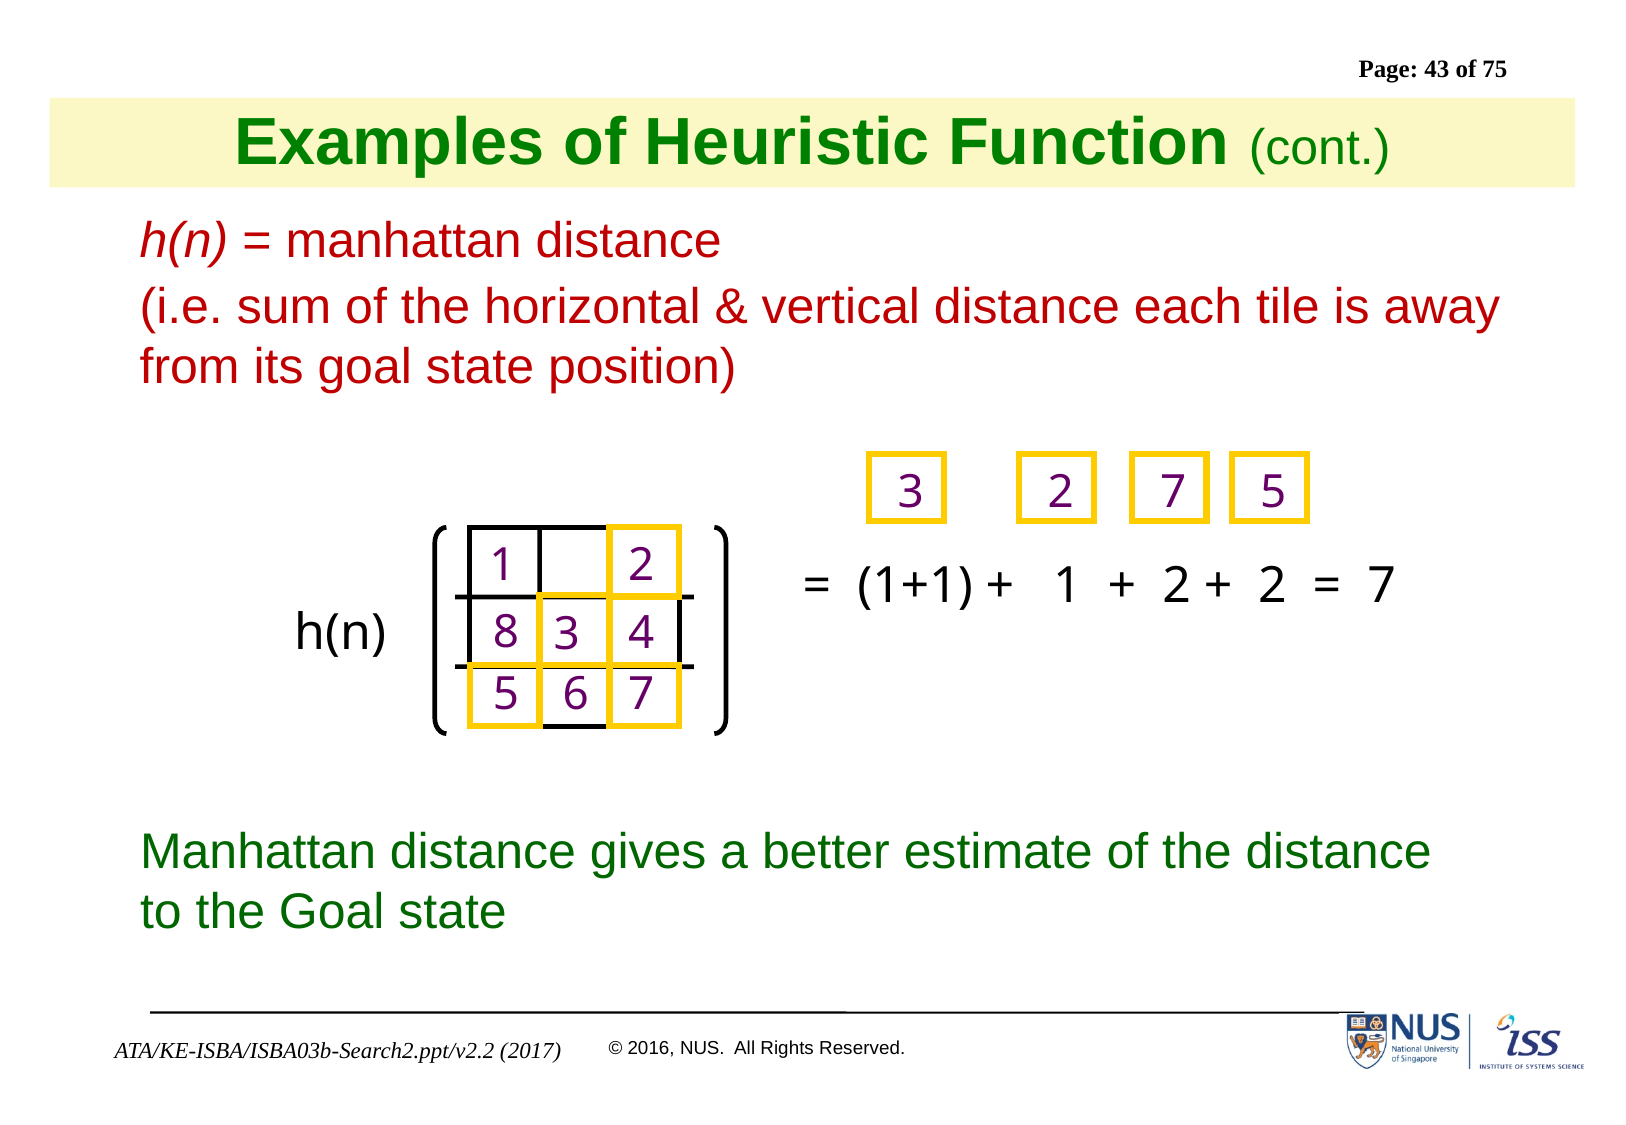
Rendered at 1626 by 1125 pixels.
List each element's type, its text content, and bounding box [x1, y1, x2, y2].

text_box Manhattan distance gives a better estimate of the distance to the Goal state [125, 810, 1598, 946]
list h(n) = manhattan distance (i.e. sum of the horizontal & vertical distance each tile is away from its goal state position) [49, 199, 1576, 988]
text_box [283, 453, 1440, 734]
title Examples of Heuristic Function (cont.) [49, 97, 1576, 188]
picture [1339, 1013, 1585, 1069]
